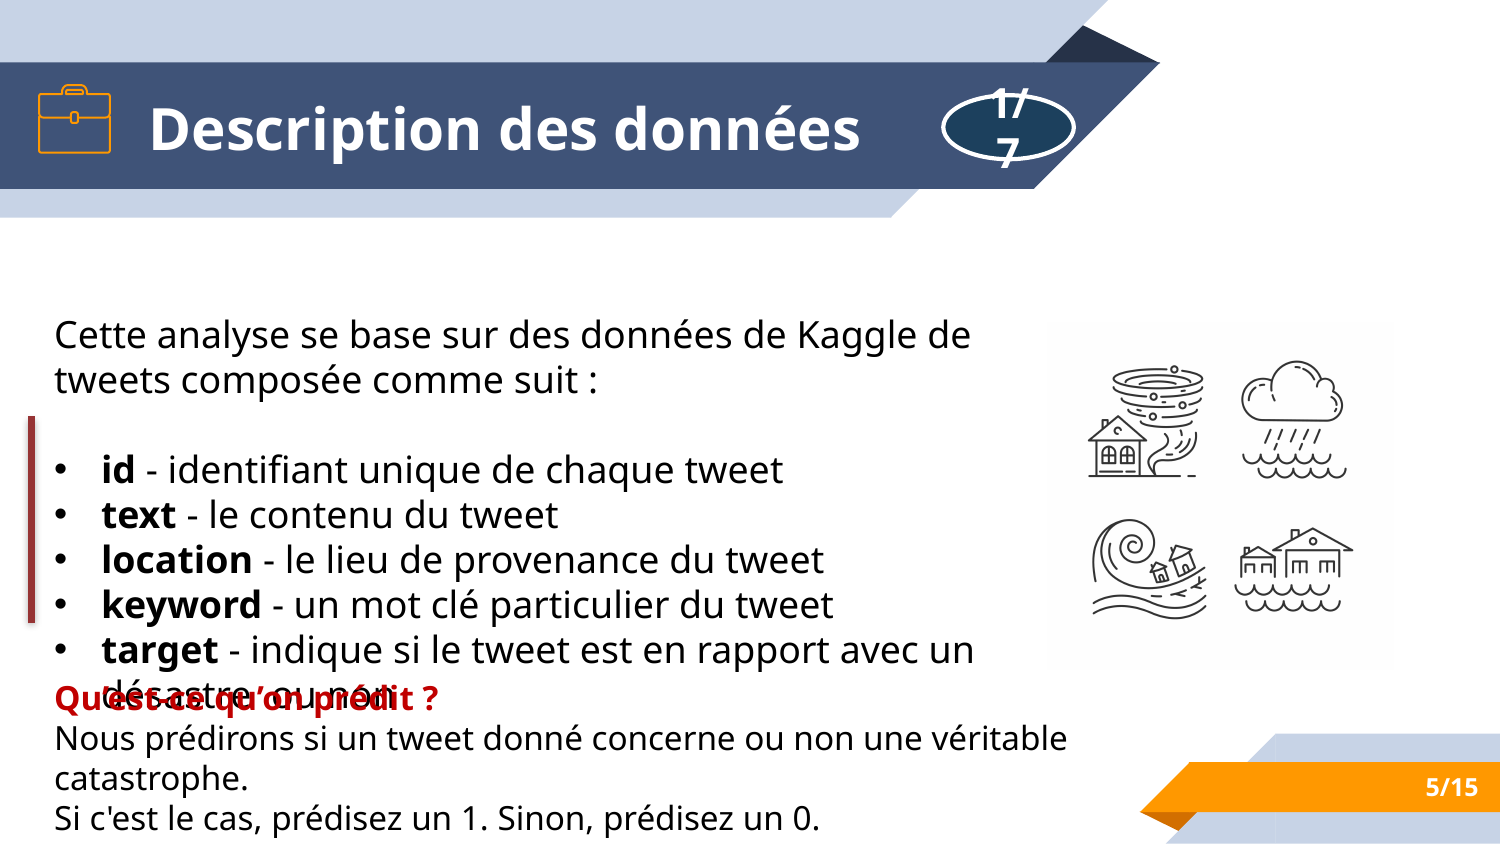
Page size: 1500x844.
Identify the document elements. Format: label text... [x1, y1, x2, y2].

text_box 1/7 [943, 95, 1074, 160]
slide_number 5/15 [1249, 760, 1494, 813]
text_box Cette analyse se base sur des données de Kaggle de tweets composée comme suit : id - identifiant unique de chaque tweet text - le contenu du tweet location - le lieu de provenance du tweet keyword - un mot clé particulier du tweet target - indique si le tweet est en rapport avec un désastre ou non [39, 303, 1074, 669]
picture [1047, 322, 1394, 670]
text_box Qu’est-ce qu’on prédit ? Nous prédirons si un tweet donné concerne ou non une véritable catastrophe. Si c'est le cas, prédisez un 1. Sinon, prédisez un 0. [39, 669, 1243, 844]
title Description des données [133, 64, 1035, 190]
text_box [38, 84, 111, 153]
